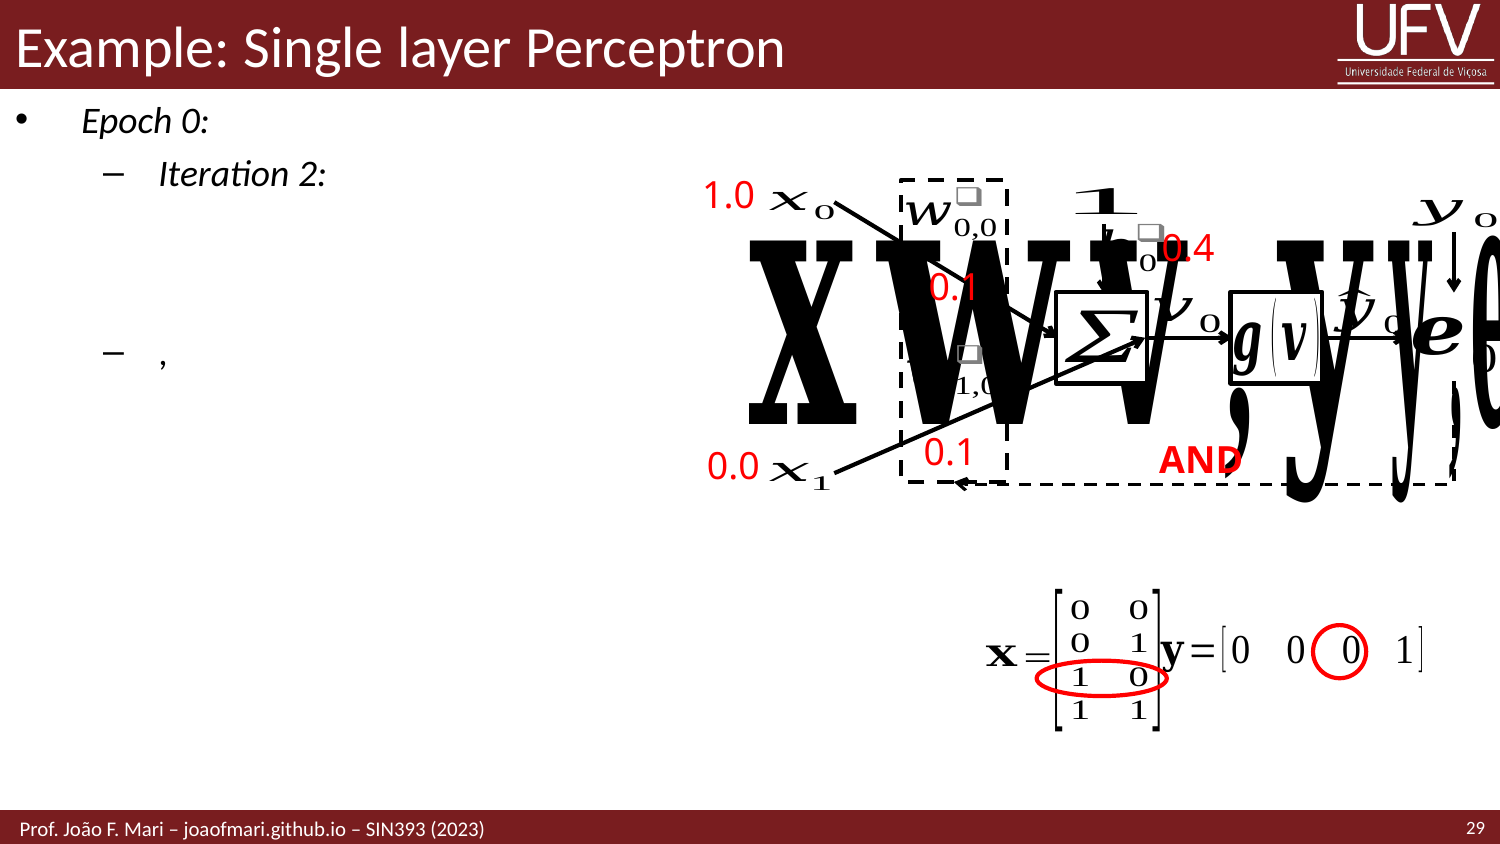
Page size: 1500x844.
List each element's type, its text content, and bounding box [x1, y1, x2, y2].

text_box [983, 587, 1425, 733]
text_box 1.0 [687, 163, 770, 224]
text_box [834, 368, 1071, 474]
footer Prof. João F. Mari – joaofmari.github.io – SIN393 (2023) [0, 812, 1034, 844]
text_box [1153, 181, 1255, 682]
text_box [899, 178, 1009, 200]
text_box AND [1144, 429, 1148, 489]
text_box [899, 315, 1009, 367]
title Example: Single layer Perceptron [0, 0, 1500, 89]
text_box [834, 201, 1071, 307]
slide_number 29 [1328, 811, 1500, 844]
text_box 0.0 [692, 434, 775, 495]
